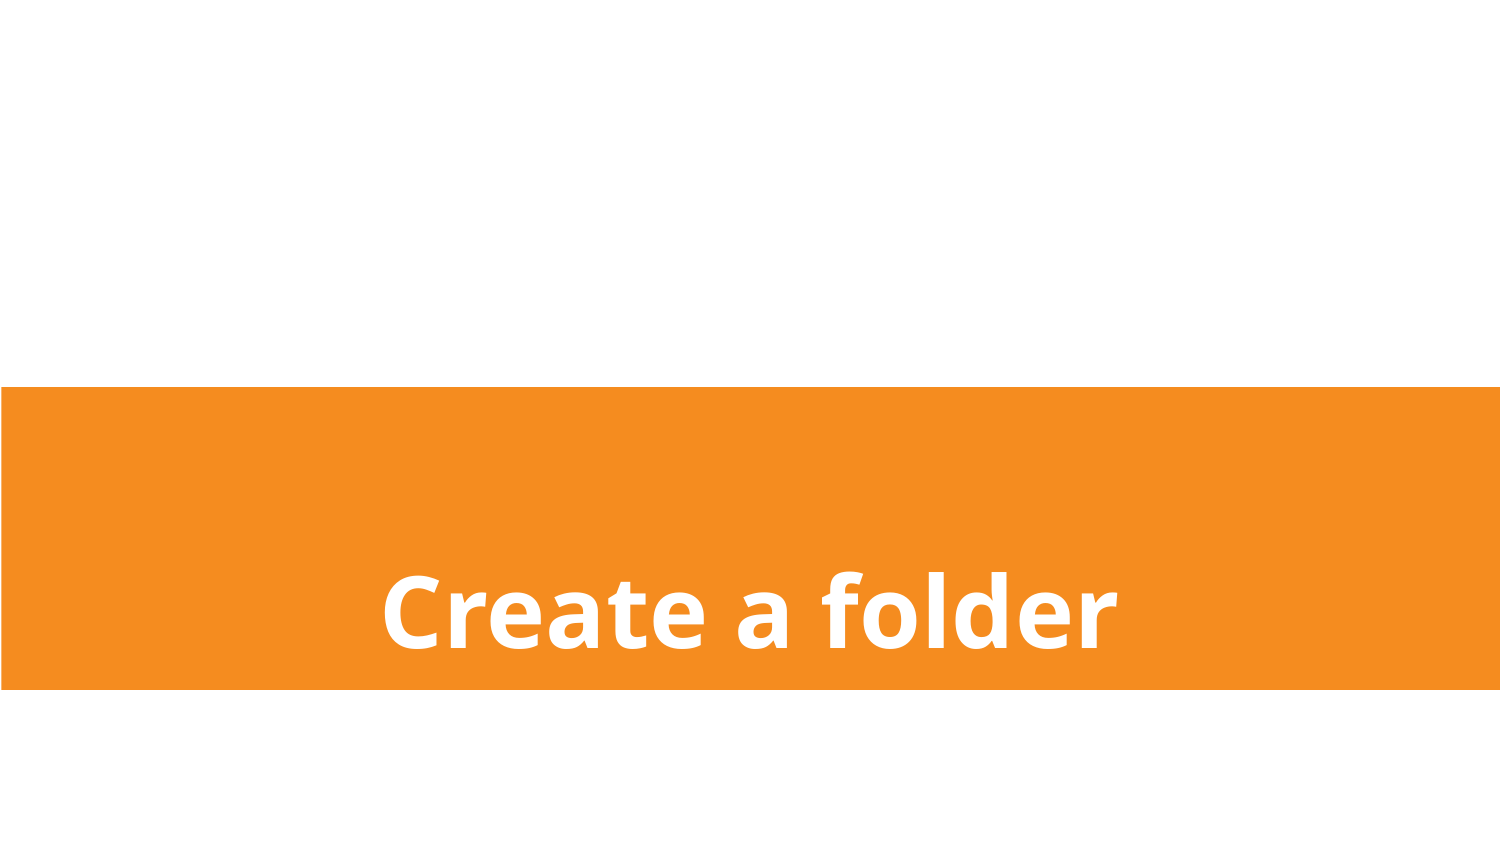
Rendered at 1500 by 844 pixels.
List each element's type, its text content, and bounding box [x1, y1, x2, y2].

title Create a folder [51, 347, 1449, 684]
